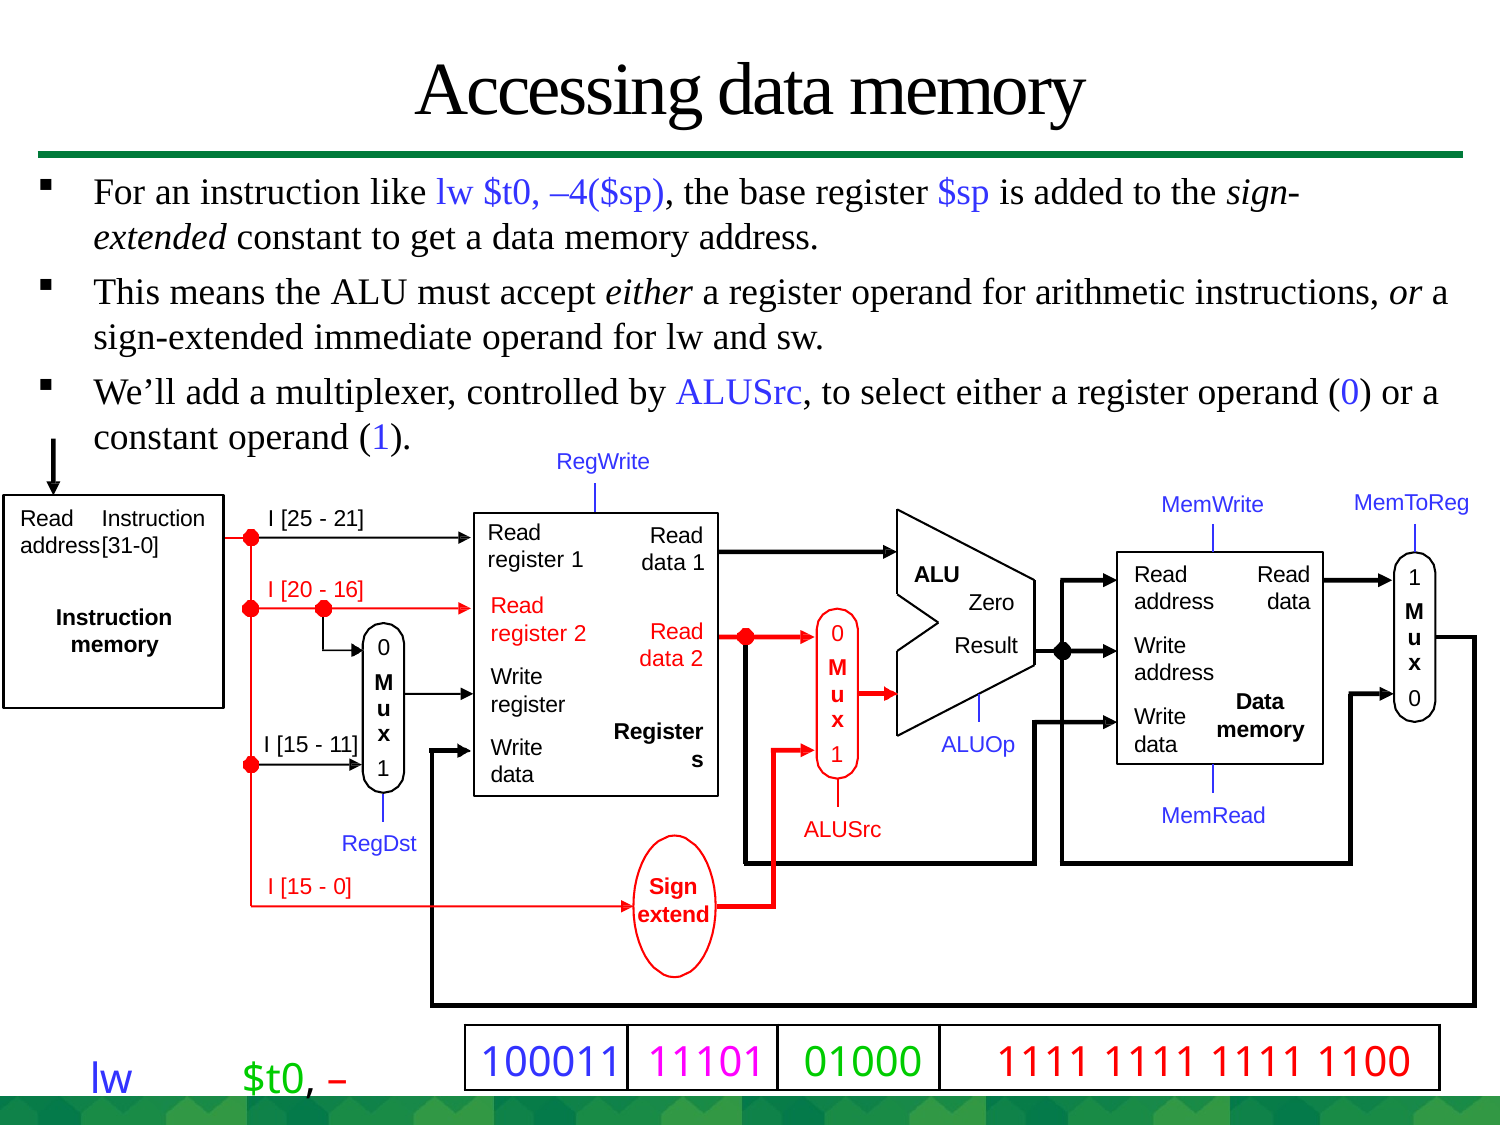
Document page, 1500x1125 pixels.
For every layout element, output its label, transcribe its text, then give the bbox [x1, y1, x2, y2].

title Accessing data memory [37, 37, 1463, 154]
text_box For an instruction like lw $t0, –4($sp), the base register $sp is added to the sign-extended constant to get a data memory address. This means the ALU must accept either a register operand for arithmetic instructions, or a sign-extended immediate operand for lw and sw. We’ll add a multiplexer, controlled by ALUSrc, to select either a register operand (0) or a constant operand (1). [35, 165, 1461, 458]
text_box MemToReg [1351, 484, 1476, 515]
table_header 11101 [629, 1026, 776, 1089]
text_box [427, 572, 1480, 1008]
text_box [724, 522, 1437, 869]
text_box MemWrite [1159, 486, 1269, 517]
title Accessing data memory [37, 155, 1463, 228]
table_header 01000 [779, 1026, 938, 1089]
table_header 1111 1111 1111 1100 [941, 1026, 1438, 1089]
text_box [224, 536, 1071, 907]
text_box RegWrite [638, 444, 655, 474]
table_header 100011 [466, 1026, 626, 1089]
picture [0, 1096, 1500, 1125]
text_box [2, 438, 634, 913]
picture [242, 529, 259, 536]
text_box lw $t0, –4($sp) [31, 979, 587, 1095]
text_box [632, 915, 898, 979]
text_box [472, 482, 720, 534]
